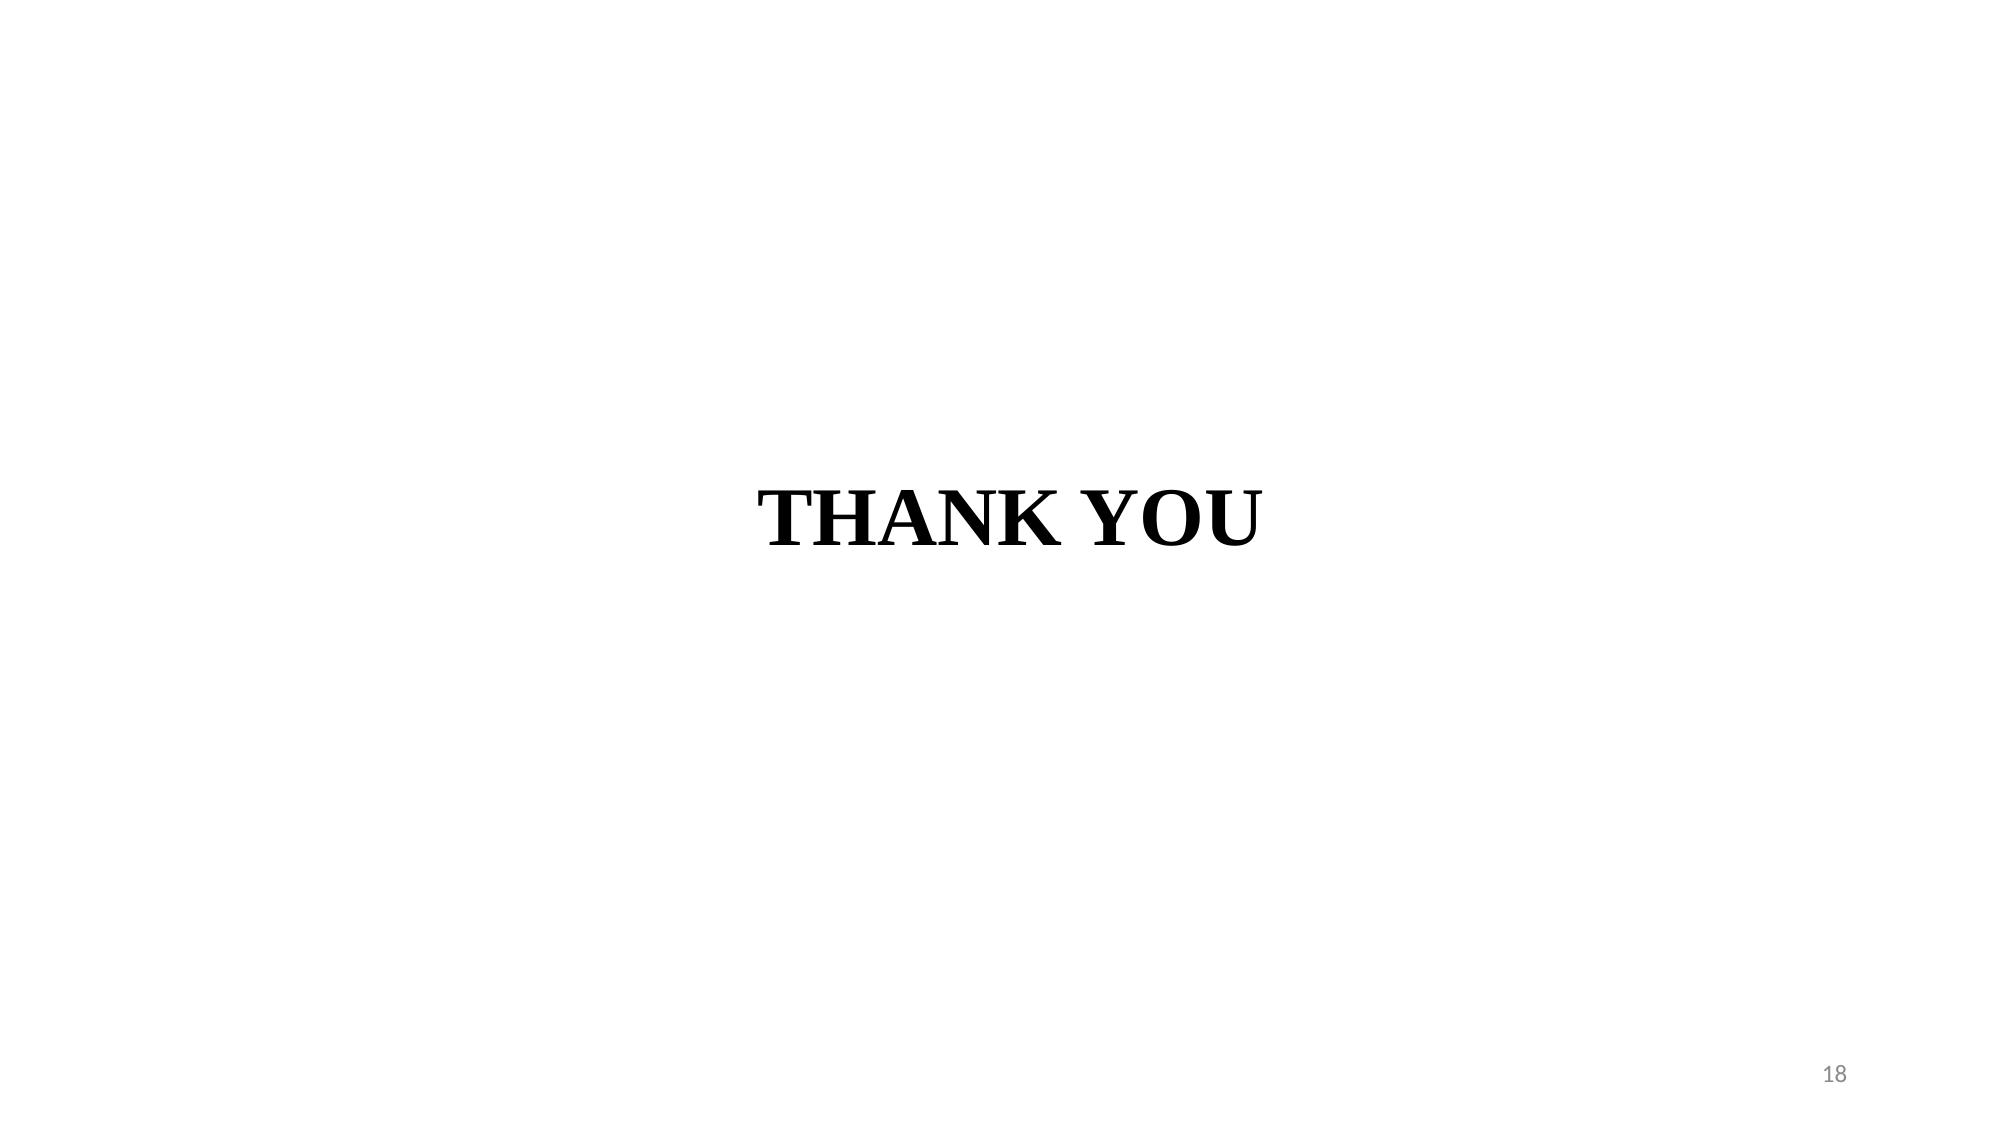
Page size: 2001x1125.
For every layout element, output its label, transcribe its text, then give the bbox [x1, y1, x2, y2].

title THANK YOU [148, 409, 1874, 628]
slide_number 18 [1412, 1042, 1863, 1103]
